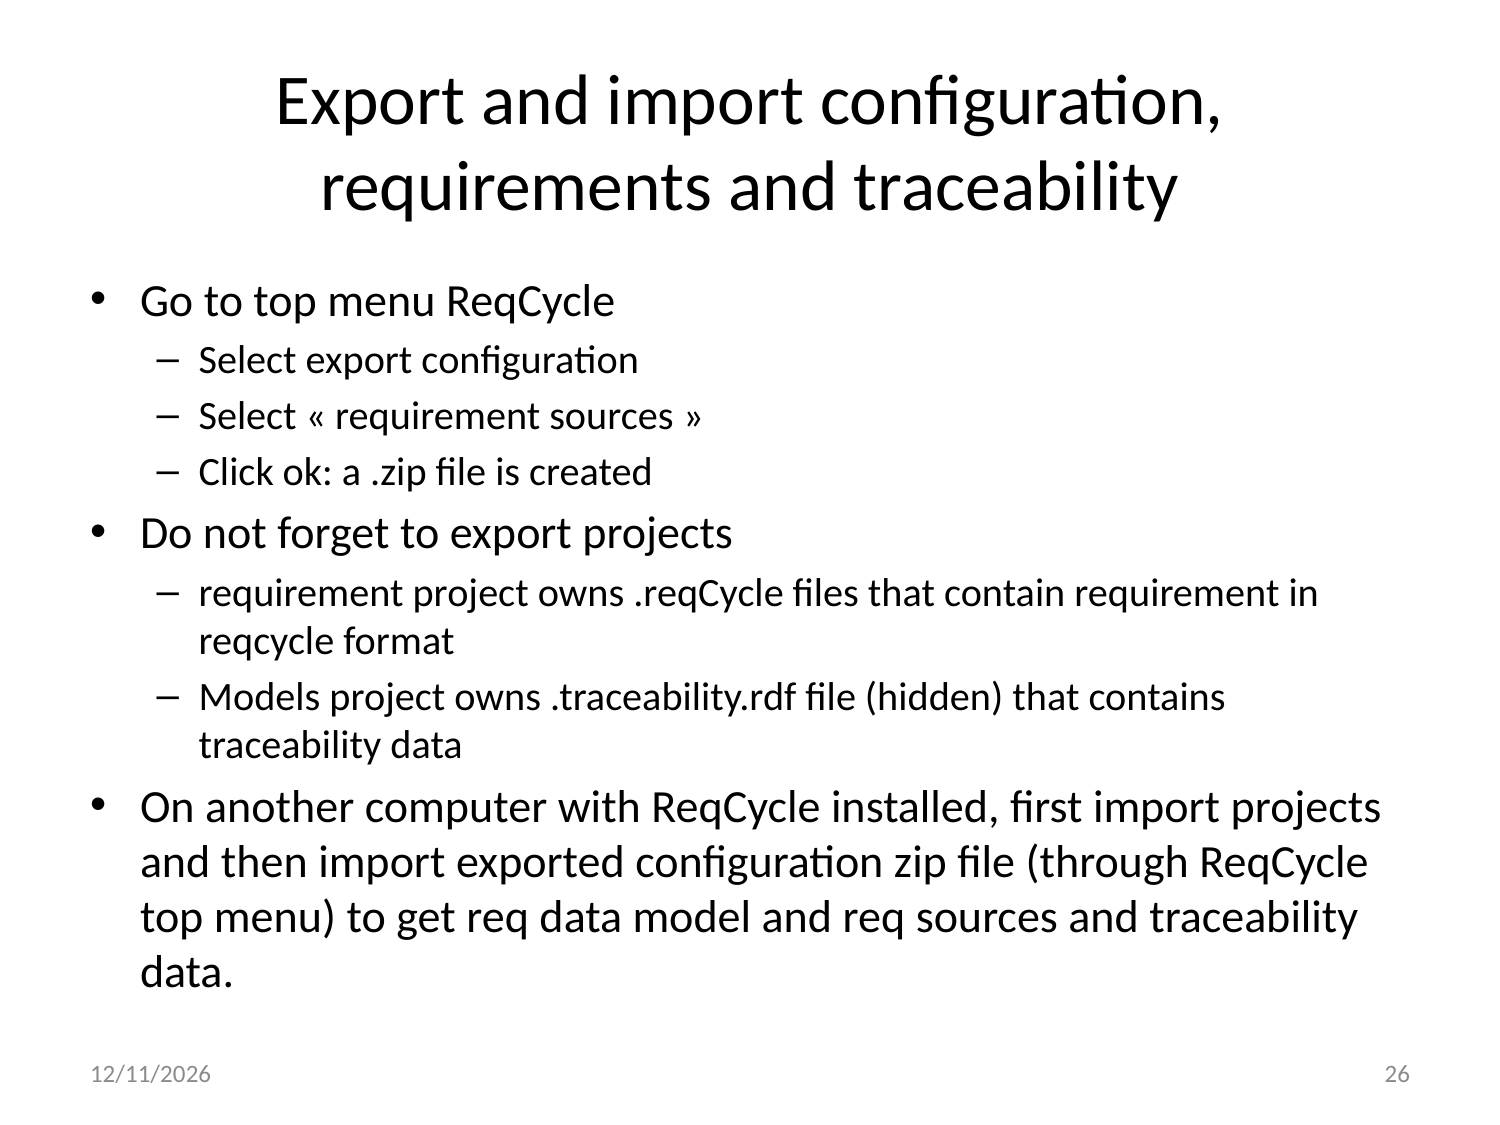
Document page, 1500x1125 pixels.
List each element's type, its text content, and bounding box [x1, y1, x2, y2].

title Export and import configuration, requirements and traceability [75, 45, 1425, 233]
slide_number 26 [1074, 1042, 1425, 1103]
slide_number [75, 1042, 425, 1103]
list Go to top menu ReqCycle Select export configuration Select « requirement sources » Click ok: a .zip file is created Do not forget to export projects requirement project owns .reqCycle files that contain requirement in reqcycle format Models project owns .traceability.rdf file (hidden) that contains traceability data On another computer with ReqCycle installed, first import projects and then import exported configuration zip file (through ReqCycle top menu) to get req data model and req sources and traceability data. [75, 262, 1425, 1005]
